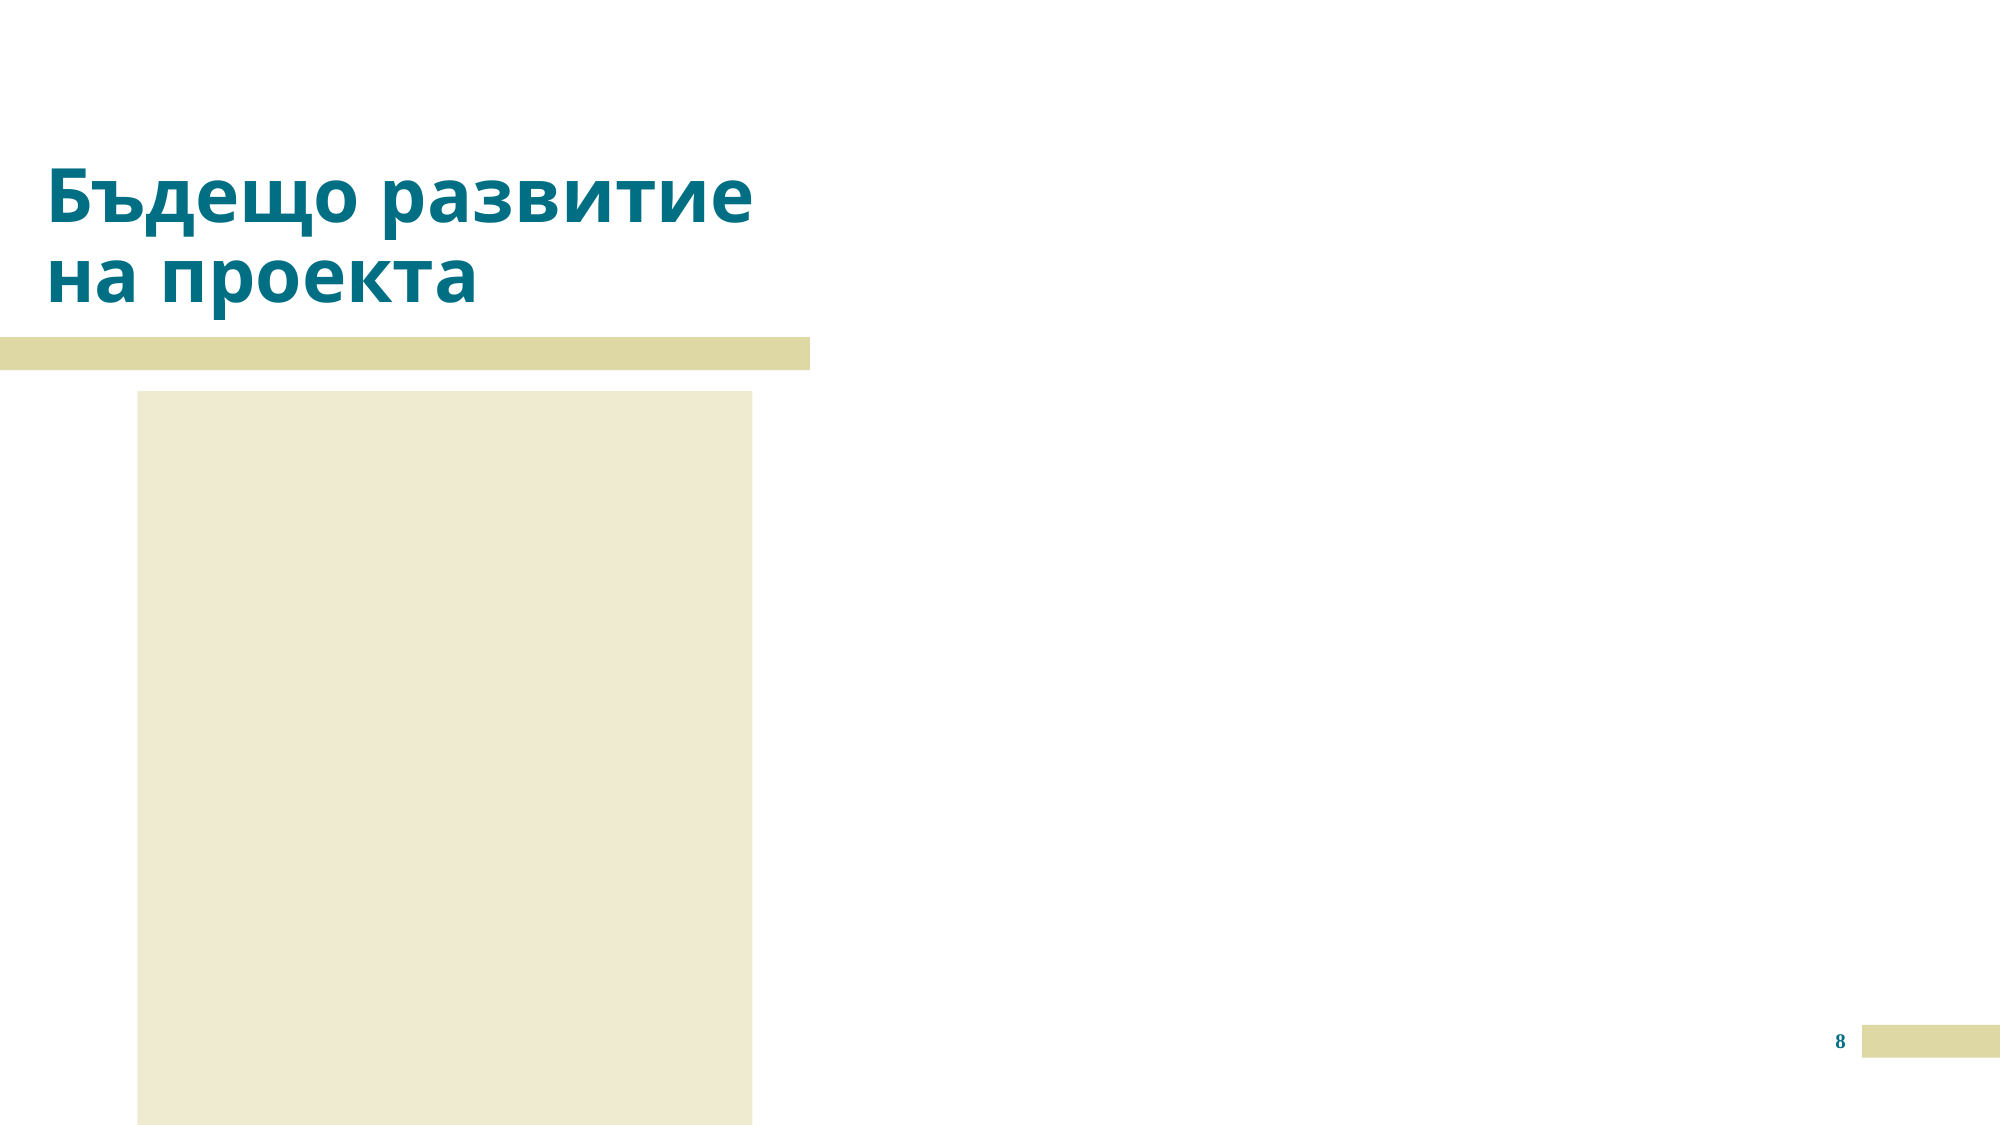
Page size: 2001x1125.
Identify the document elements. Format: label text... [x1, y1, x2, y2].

slide_number 8 [1818, 1027, 1863, 1065]
title Бъдещо развитие на проекта [0, 78, 820, 320]
